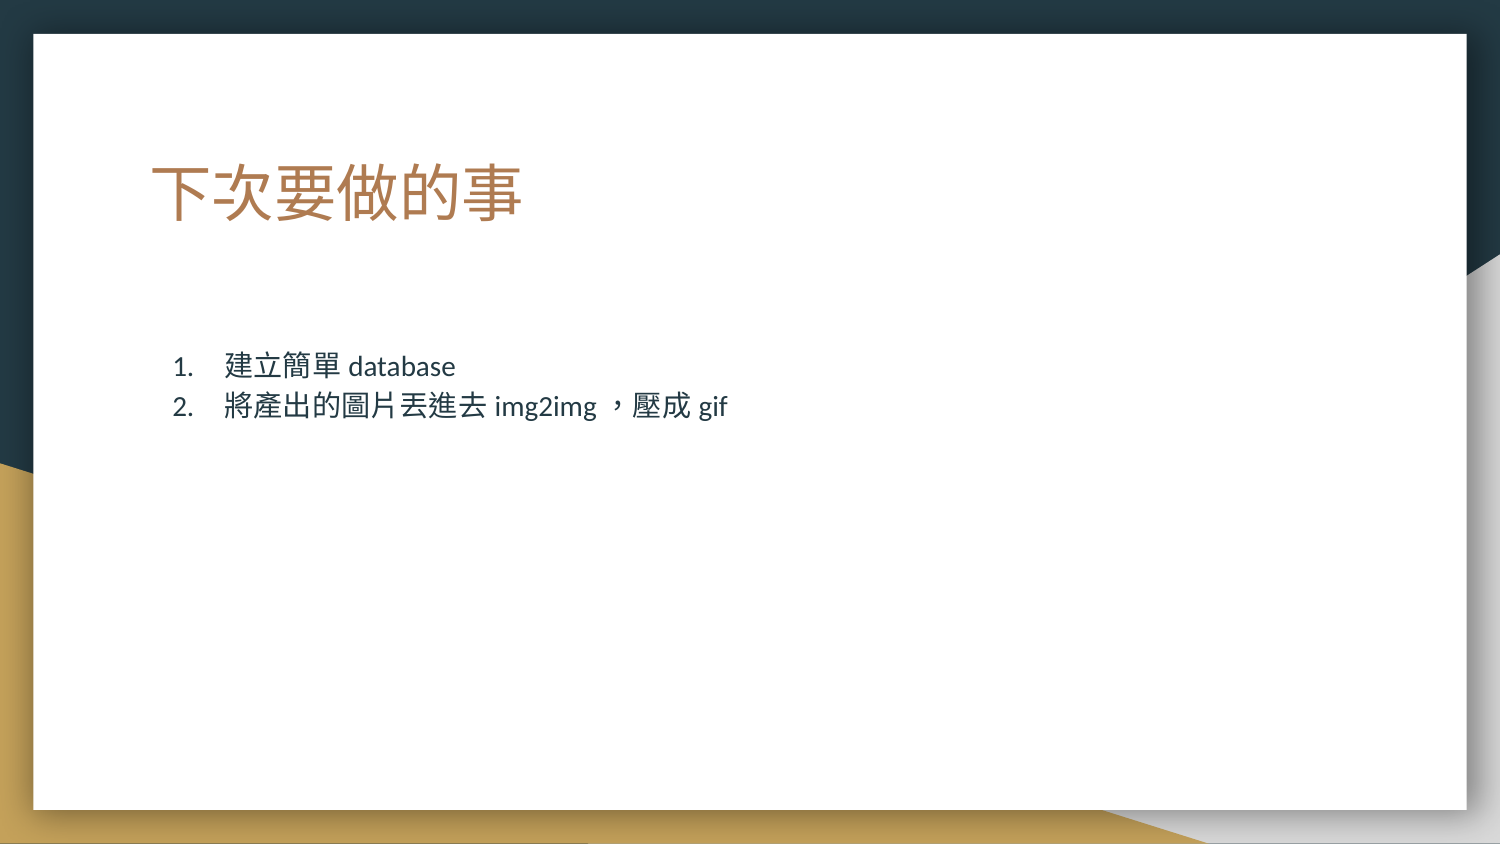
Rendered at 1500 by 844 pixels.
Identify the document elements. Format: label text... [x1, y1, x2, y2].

title 下次要做的事 [134, 138, 1366, 296]
list 建立簡單database 將產出的圖片丟進去img2img，壓成gif [134, 326, 1366, 729]
